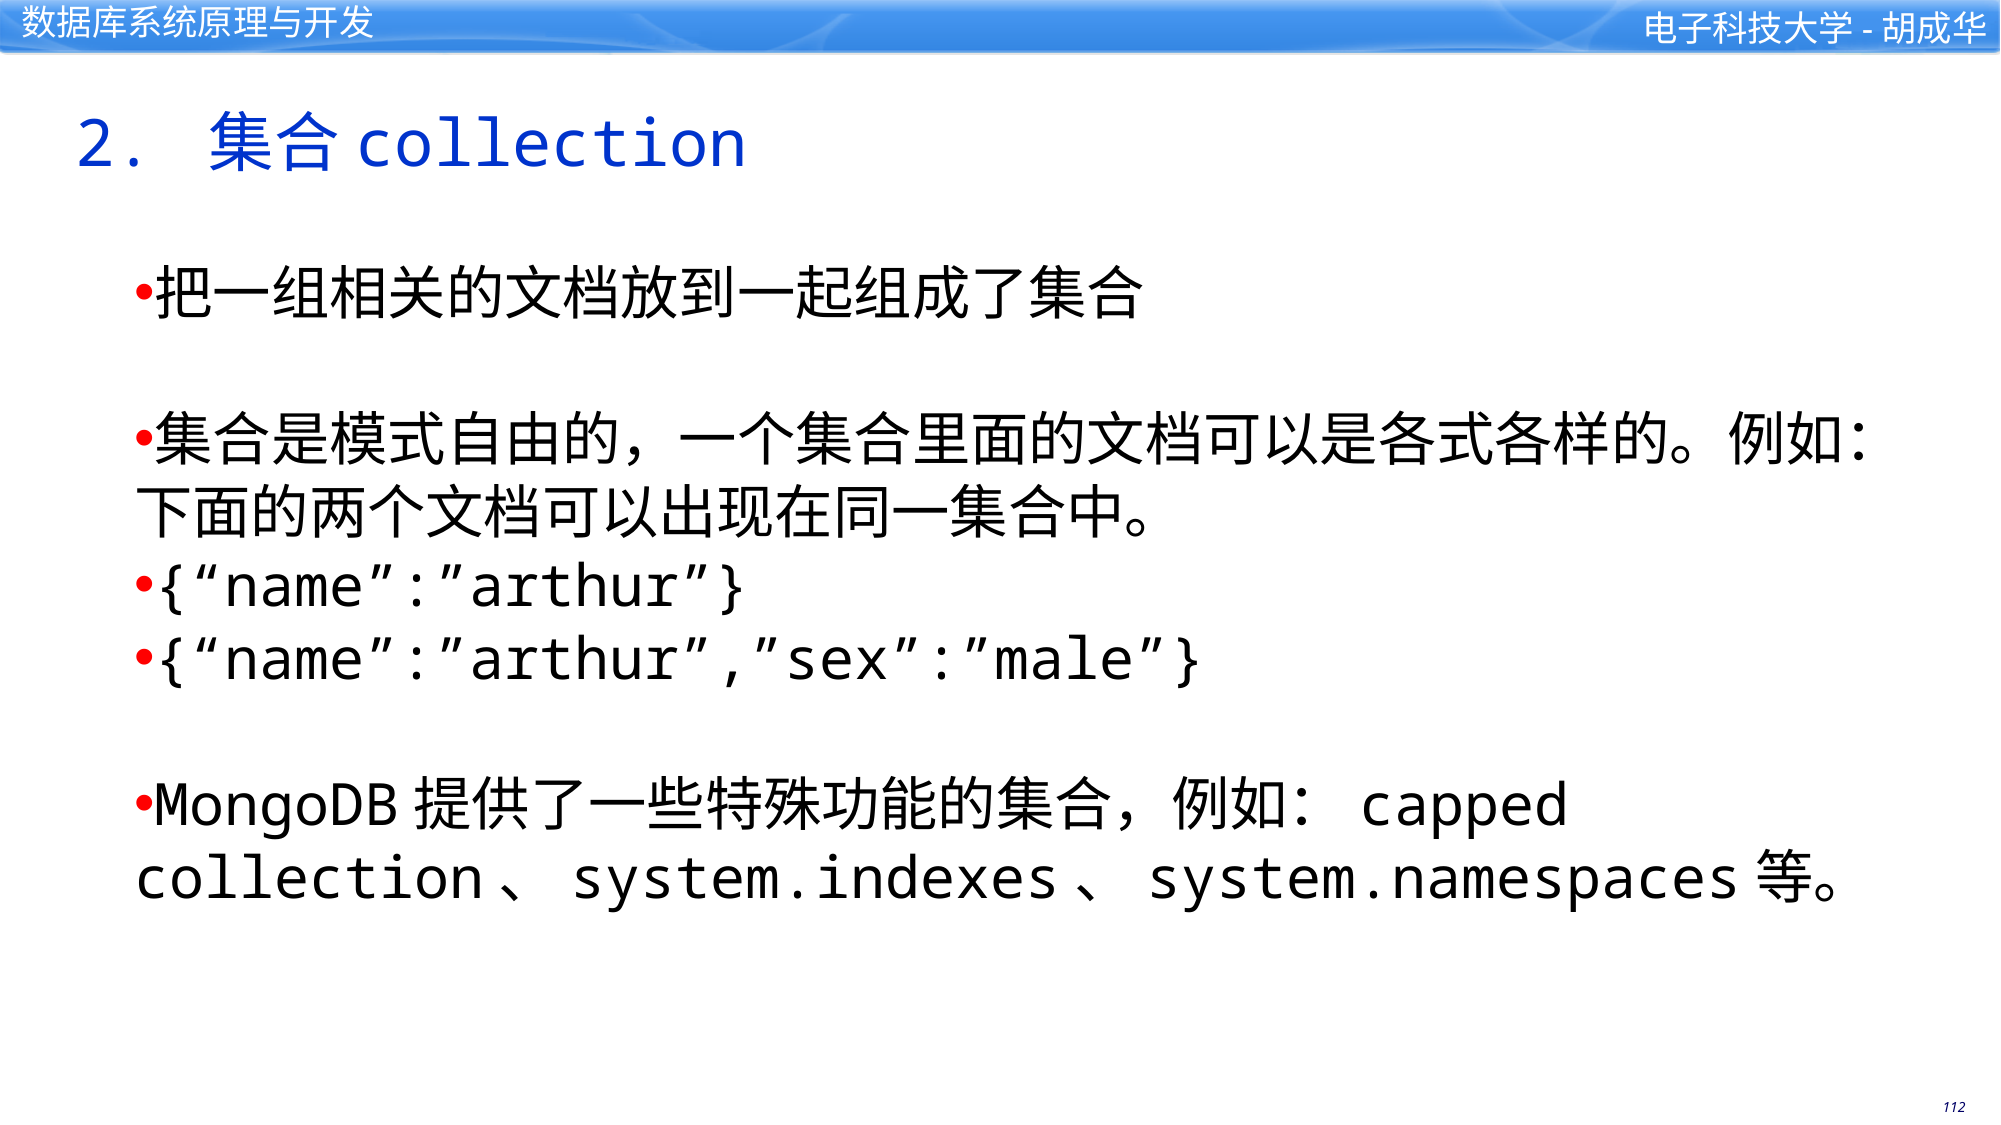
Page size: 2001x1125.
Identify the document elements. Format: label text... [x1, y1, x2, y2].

text_box 2. 集合collection [56, 90, 1000, 189]
picture [0, 0, 2000, 55]
text_box 把一组相关的文档放到一起组成了集合 集合是模式自由的，一个集合里面的文档可以是各式各样的。例如：下面的两个文档可以出现在同一集合中。 {“name”:”arthur”} {“name”:”arthur”,”sex”:”male”} MongoDB提供了一些特殊功能的集合，例如：capped collection、system.indexes、system.namespaces等。 [113, 243, 1933, 921]
